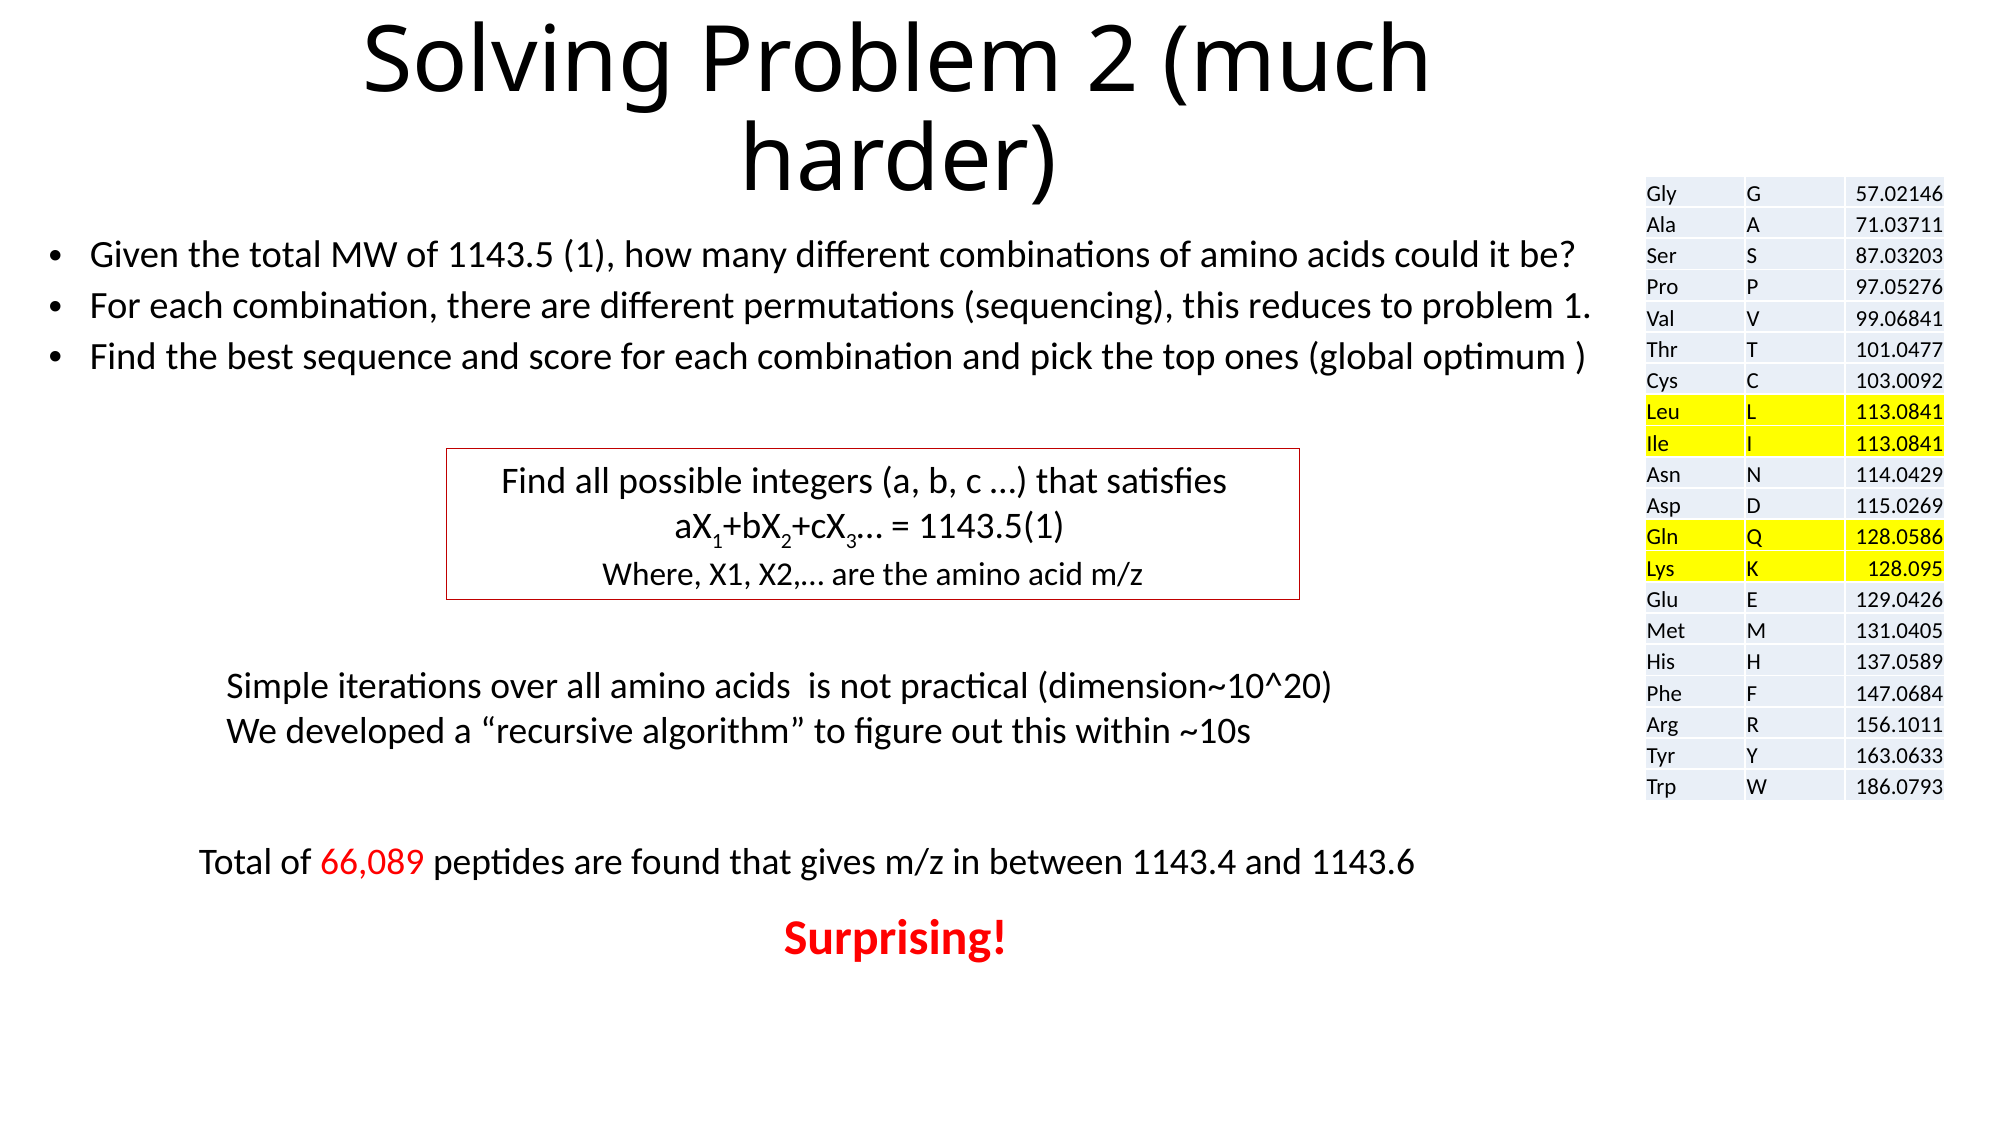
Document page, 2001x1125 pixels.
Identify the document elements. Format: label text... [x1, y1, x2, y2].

table_cell 114.0429 [1846, 458, 1944, 487]
table_header Gly [1646, 177, 1744, 206]
table_cell Asn [1646, 458, 1744, 487]
table_cell 131.0405 [1846, 614, 1944, 643]
table_cell Y [1746, 739, 1844, 768]
table_cell Met [1646, 614, 1744, 643]
table_cell Asp [1646, 489, 1744, 518]
text_box Total of 66,089 peptides are found that gives m/z in between 1143.4 and 1143.6 [152, 829, 1463, 934]
table_cell Gln [1646, 520, 1744, 550]
table_cell W [1746, 770, 1844, 800]
text_box Find all possible integers (a, b, c …) that satisfies aX1+bX2+cX3… = 1143.5(1) Where, X1, X2,… are the amino acid m/z [446, 448, 1300, 600]
table_cell Tyr [1646, 739, 1744, 768]
table_cell 156.1011 [1846, 708, 1944, 737]
table_cell F [1746, 676, 1844, 706]
table_cell 103.0092 [1846, 364, 1944, 393]
table_cell S [1746, 239, 1844, 269]
table_cell Arg [1646, 708, 1744, 737]
table_cell I [1746, 426, 1844, 456]
table_cell Pro [1646, 270, 1744, 300]
table_cell C [1746, 364, 1844, 393]
table_header G [1746, 177, 1844, 206]
table_cell R [1746, 708, 1844, 737]
table_cell Leu [1646, 395, 1744, 425]
table_cell 115.0269 [1846, 489, 1944, 518]
table_cell 137.0589 [1846, 645, 1944, 675]
table_cell Phe [1646, 676, 1744, 706]
table_cell L [1746, 395, 1844, 425]
table_cell Ser [1646, 239, 1744, 269]
table_header 57.02146 [1846, 177, 1944, 206]
text_box Simple iterations over all amino acids is not practical (dimension~10^20) We developed a “recursive algorithm” to figure out this within ~10s [211, 653, 1404, 759]
table_cell 147.0684 [1846, 676, 1944, 706]
list Given the total MW of 1143.5 (1), how many different combinations of amino acids could it be? For each combination, there are different permutations (sequencing), this reduces to problem 1. Find the best sequence and score for each combination and pick the top ones (global optimum ) [33, 232, 1612, 480]
table_cell Ile [1646, 426, 1744, 456]
table_cell A [1746, 208, 1844, 237]
table_cell Ala [1646, 208, 1744, 237]
table_cell Q [1746, 520, 1844, 550]
table_cell Val [1646, 302, 1744, 331]
table_cell N [1746, 458, 1844, 487]
title Solving Problem 2 (much harder) [274, 4, 1523, 218]
table_cell 101.0477 [1846, 333, 1944, 362]
text_box Surprising! [768, 897, 1039, 973]
table_cell 97.05276 [1846, 270, 1944, 300]
table_cell Glu [1646, 583, 1744, 612]
table_cell M [1746, 614, 1844, 643]
table_cell 128.095 [1846, 551, 1944, 581]
table_cell K [1746, 551, 1844, 581]
table_cell 163.0633 [1846, 739, 1944, 768]
table_cell Trp [1646, 770, 1744, 800]
table_cell E [1746, 583, 1844, 612]
table_cell 99.06841 [1846, 302, 1944, 331]
table_cell Cys [1646, 364, 1744, 393]
table_cell 113.0841 [1846, 426, 1944, 456]
table_cell 186.0793 [1846, 770, 1944, 800]
table_cell 128.0586 [1846, 520, 1944, 550]
table_cell Lys [1646, 551, 1744, 581]
table_cell H [1746, 645, 1844, 675]
table_cell D [1746, 489, 1844, 518]
table_cell P [1746, 270, 1844, 300]
table_cell His [1646, 645, 1744, 675]
table_cell V [1746, 302, 1844, 331]
table_cell 113.0841 [1846, 395, 1944, 425]
table_cell 87.03203 [1846, 239, 1944, 269]
table_cell T [1746, 333, 1844, 362]
table_cell 71.03711 [1846, 208, 1944, 237]
table_cell 129.0426 [1846, 583, 1944, 612]
table_cell Thr [1646, 333, 1744, 362]
